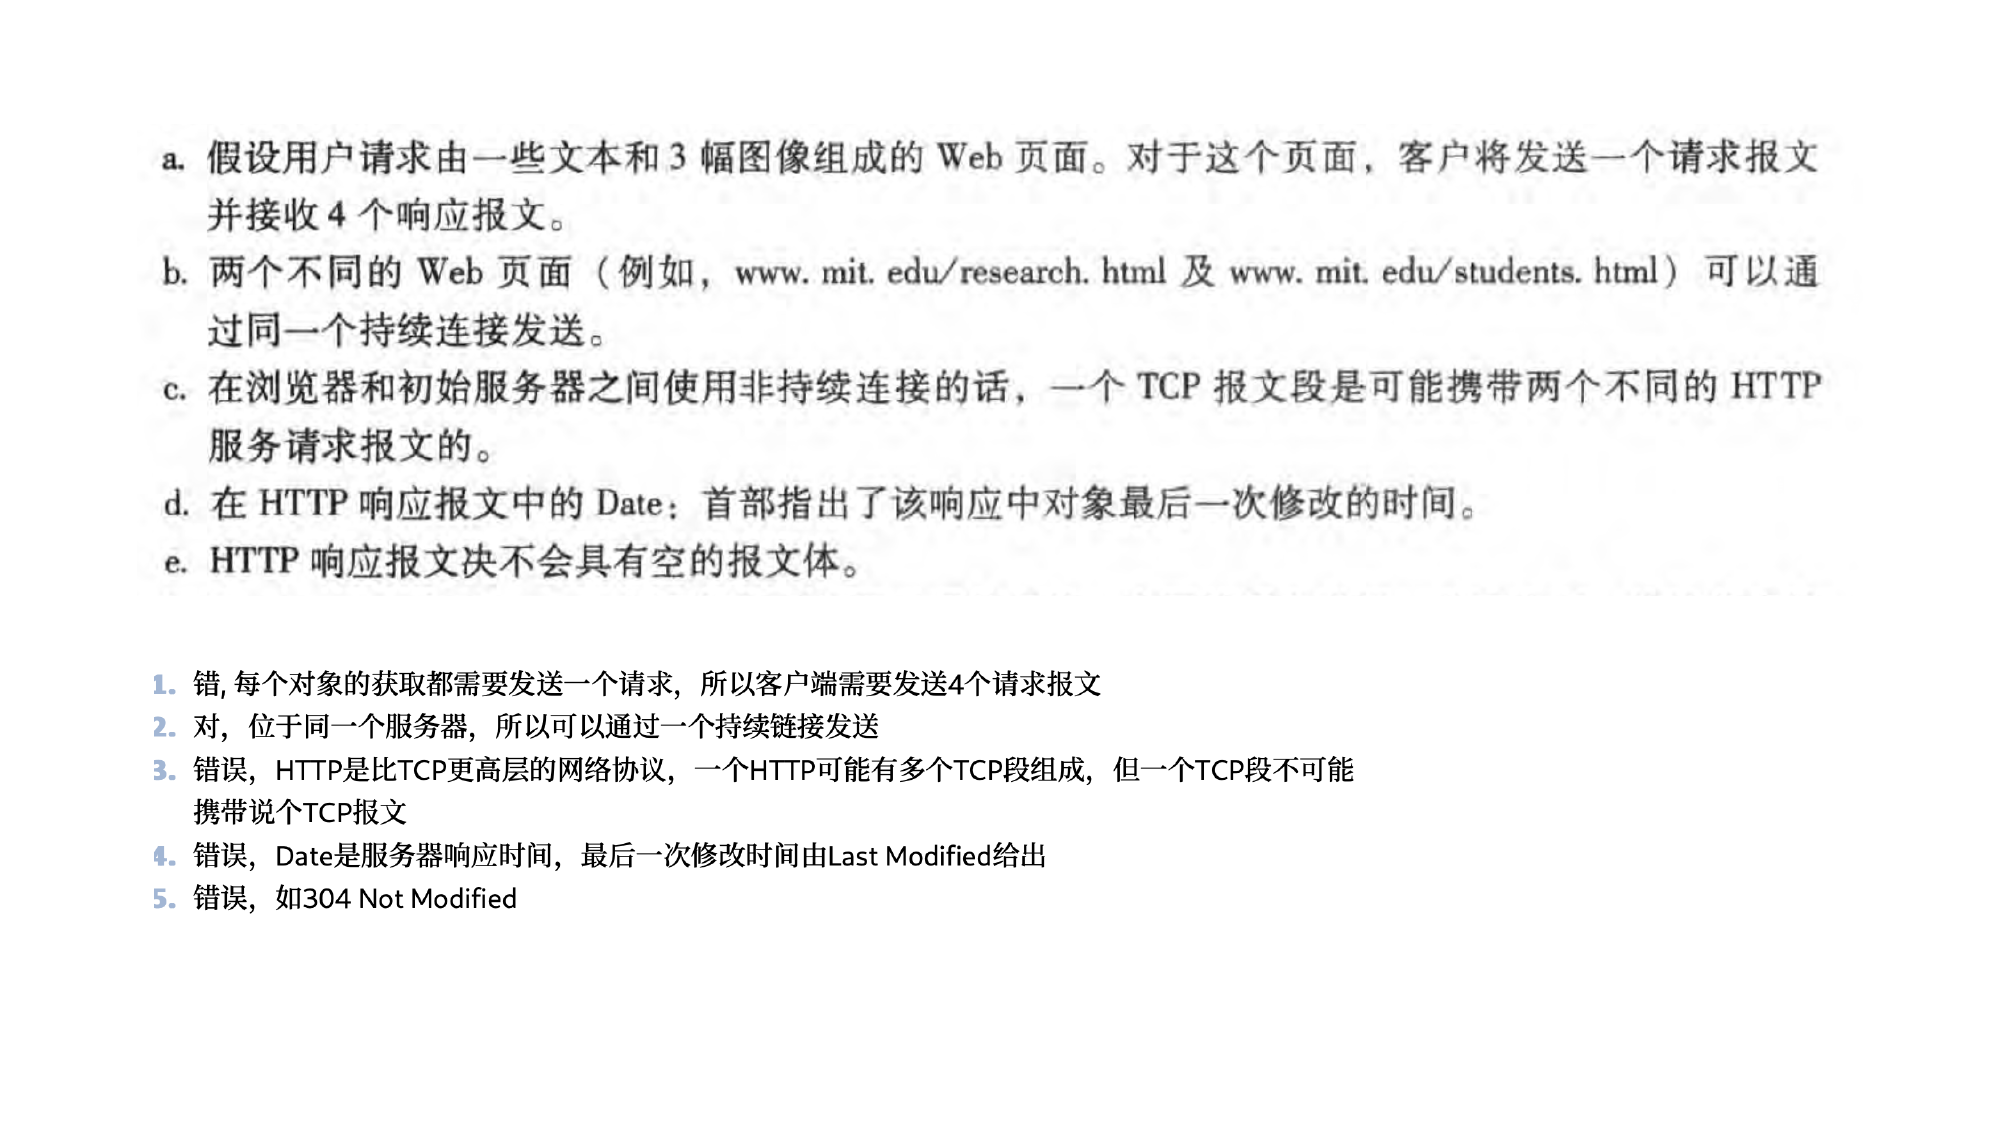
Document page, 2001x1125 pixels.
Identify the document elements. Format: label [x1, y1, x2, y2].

picture [137, 647, 1413, 923]
list [137, 124, 1863, 596]
